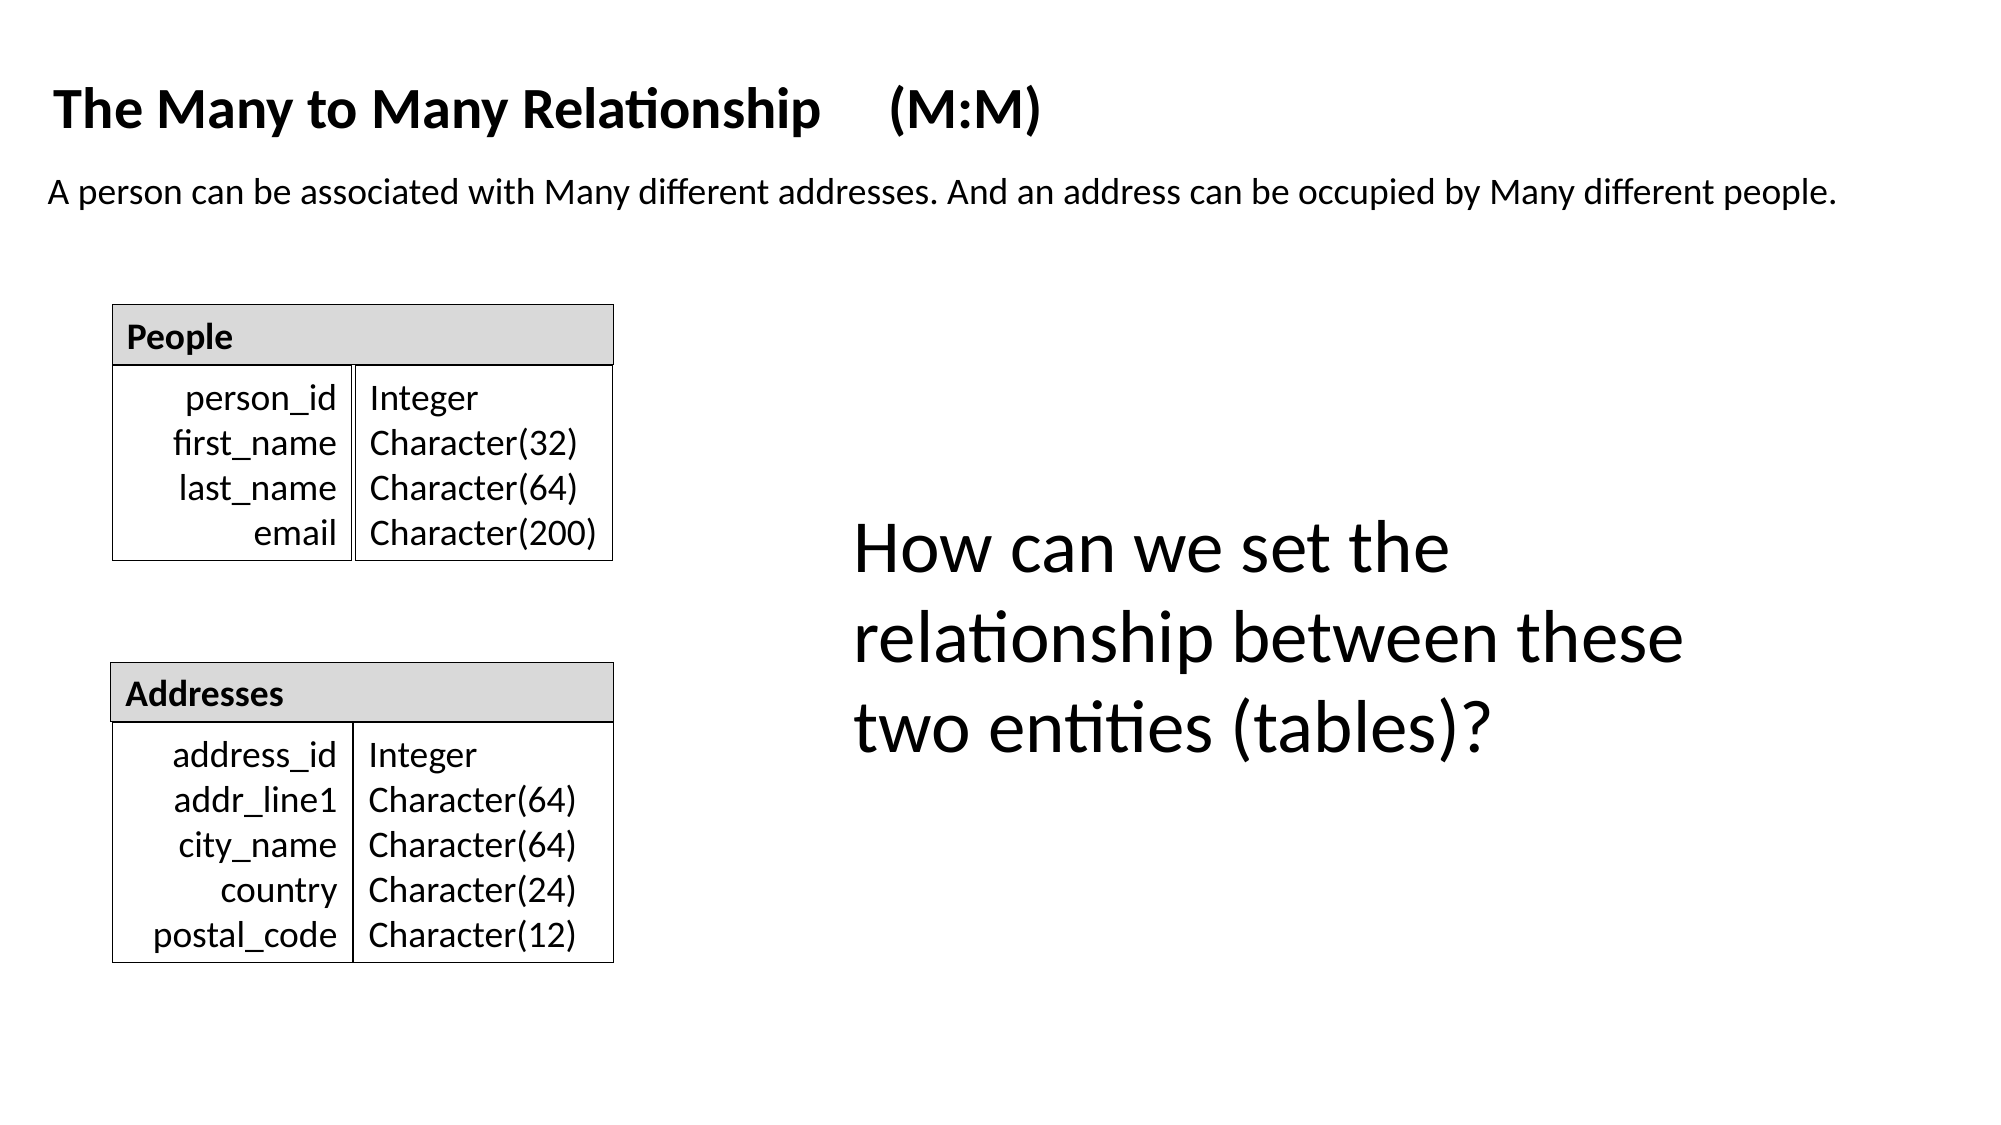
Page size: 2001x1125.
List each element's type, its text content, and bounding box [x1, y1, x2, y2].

text_box Addresses [110, 662, 614, 722]
text_box The Many to Many Relationship (M:M) [39, 63, 1059, 148]
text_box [112, 304, 614, 563]
text_box A person can be associated with Many different addresses. And an address can be occupied by Many different people. [32, 159, 2000, 220]
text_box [110, 722, 614, 965]
text_box How can we set the relationship between these two entities (tables)? [839, 490, 1781, 775]
